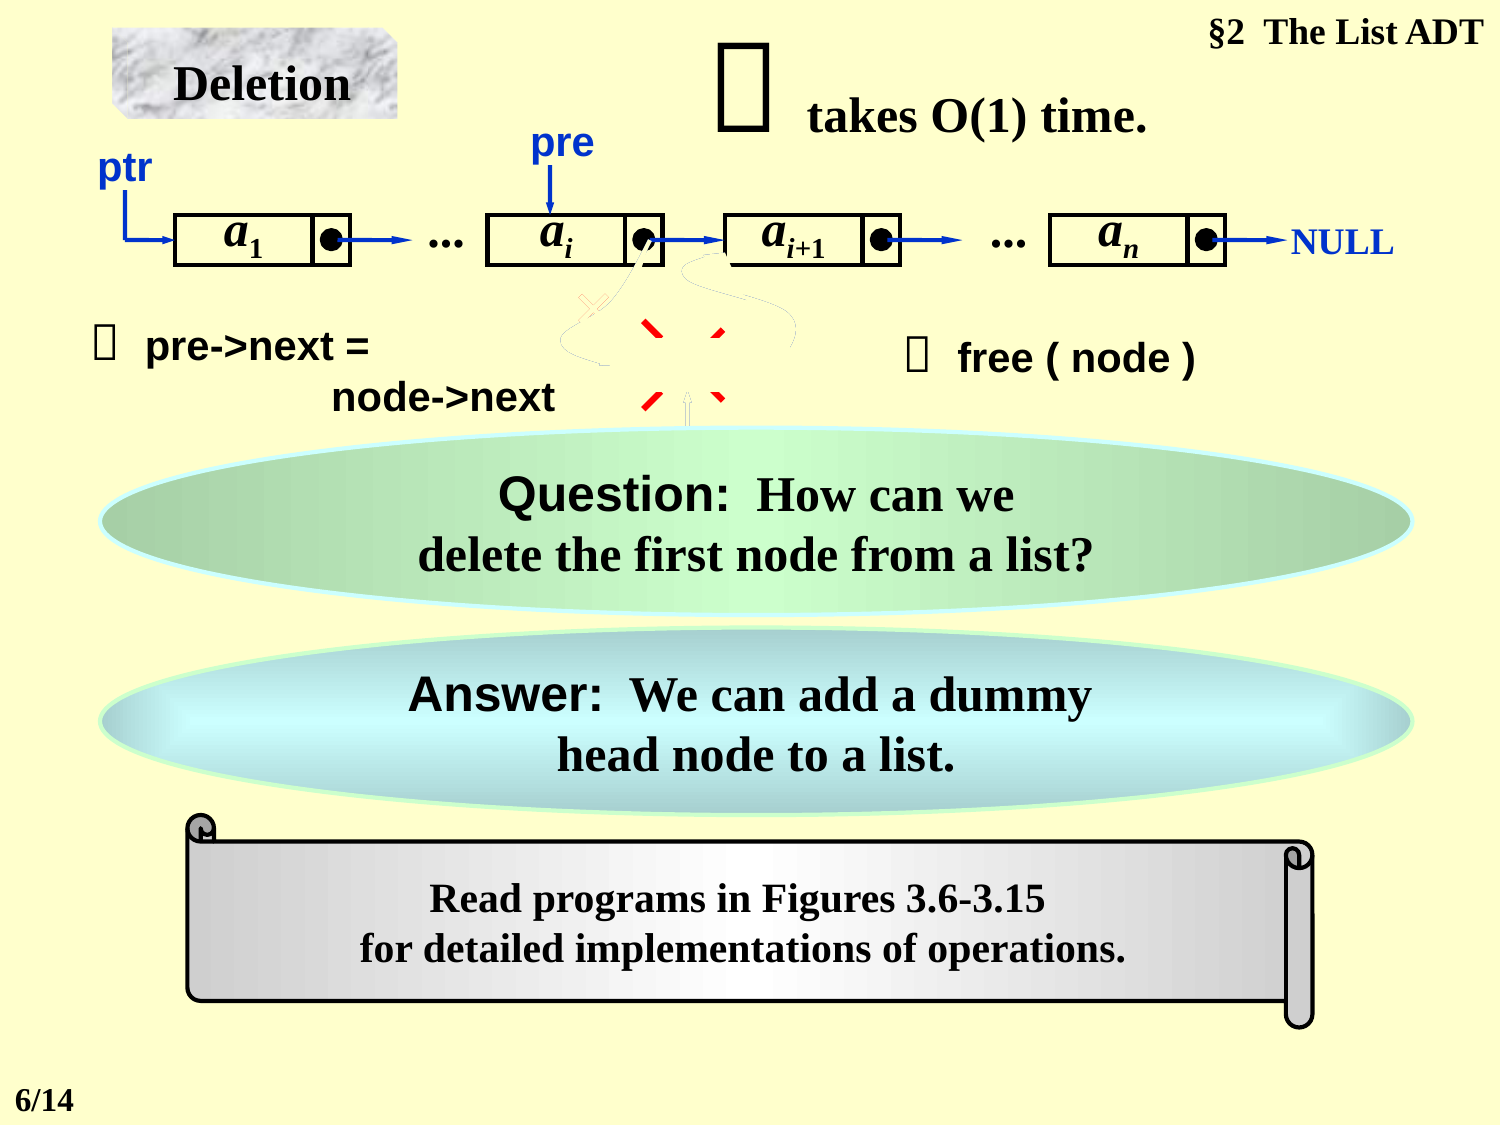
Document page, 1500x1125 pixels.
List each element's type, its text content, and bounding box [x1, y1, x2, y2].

text_box Answer: We can add a dummy head node to a list. [99, 627, 1413, 816]
text_box Deletion [112, 27, 398, 119]
text_box Read programs in Figures 3.6-3.15 for detailed implementations of operations. [187, 814, 1313, 1028]
text_box  pre->next = node->next [75, 302, 557, 428]
text_box Question: How can we delete the first node from a list? [99, 427, 1413, 616]
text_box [562, 239, 803, 491]
text_box  takes O(1) time. [692, 0, 1163, 138]
text_box 6/14 [0, 1070, 113, 1125]
text_box §2 The List ADT [1163, 0, 1499, 60]
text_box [87, 139, 1387, 391]
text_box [499, 114, 626, 216]
